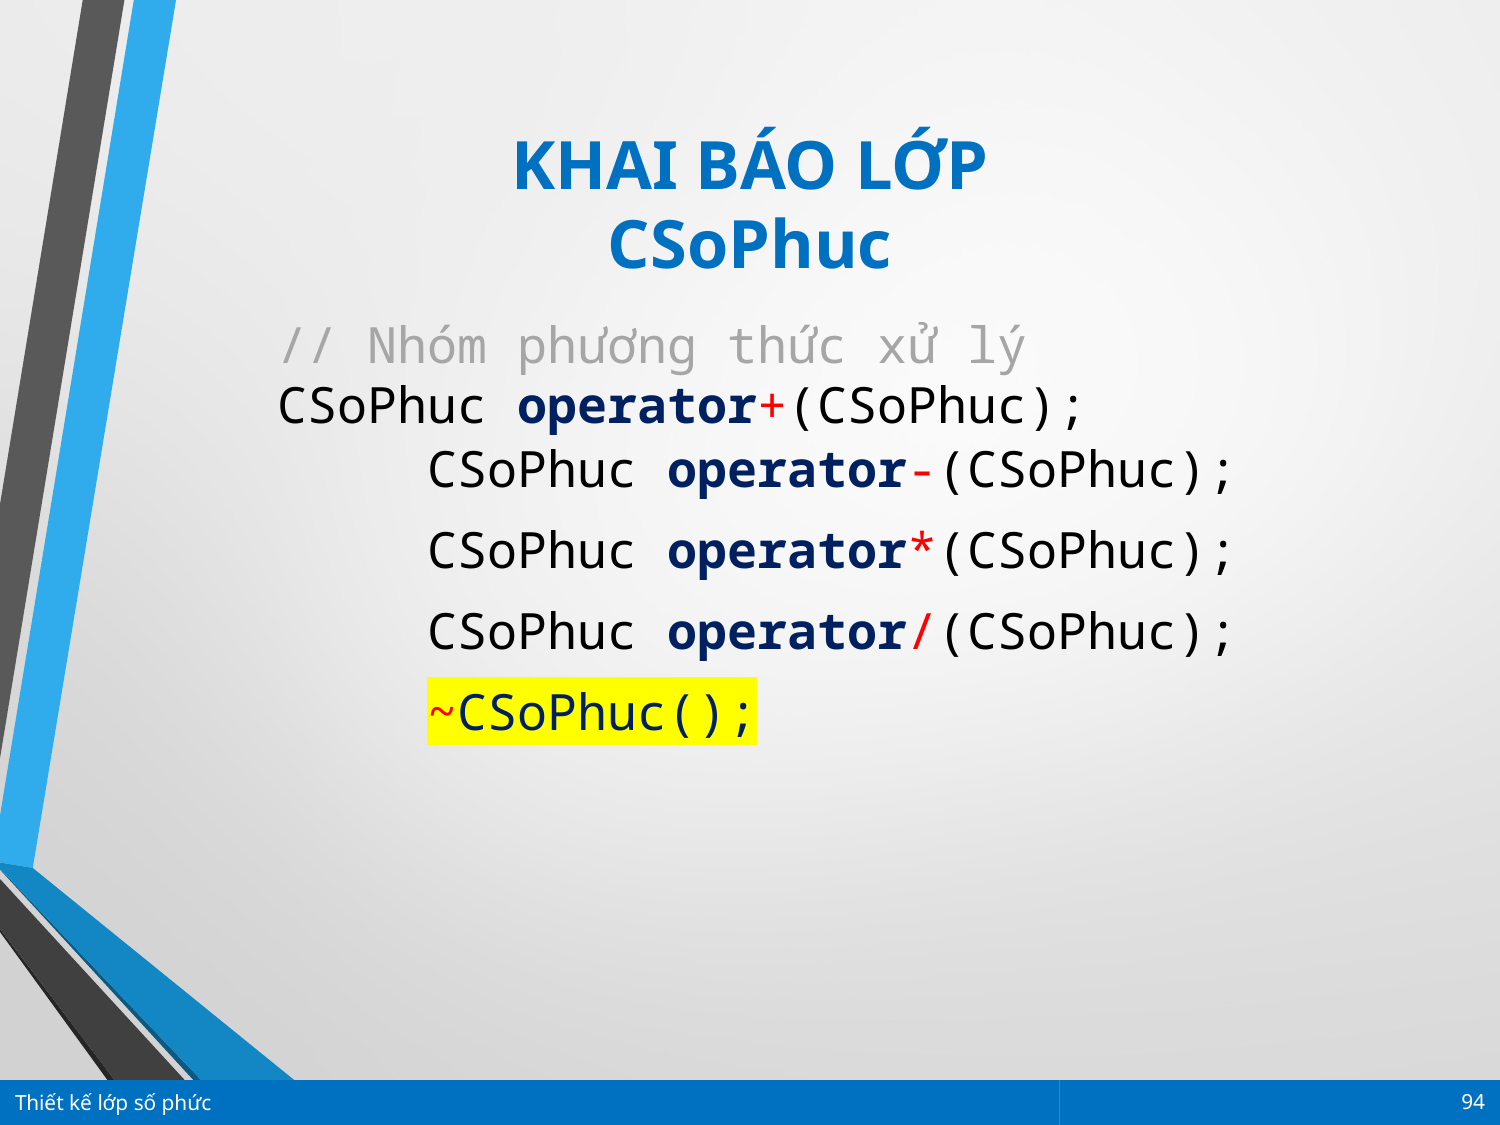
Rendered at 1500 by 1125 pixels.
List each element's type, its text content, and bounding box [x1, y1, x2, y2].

footer Thiết kế lớp số phức [0, 1080, 1059, 1125]
text_box KHAI BÁO LỚP CSoPhuc [374, 115, 1125, 290]
text_box // Nhóm phương thức xử lý CSoPhuc operator+(CSoPhuc); CSoPhuc operator-(CSoPhuc); CSoPhuc operator*(CSoPhuc); CSoPhuc operator/(CSoPhuc); ~CSoPhuc(); [112, 306, 1500, 748]
slide_number 94 [1059, 1080, 1500, 1125]
